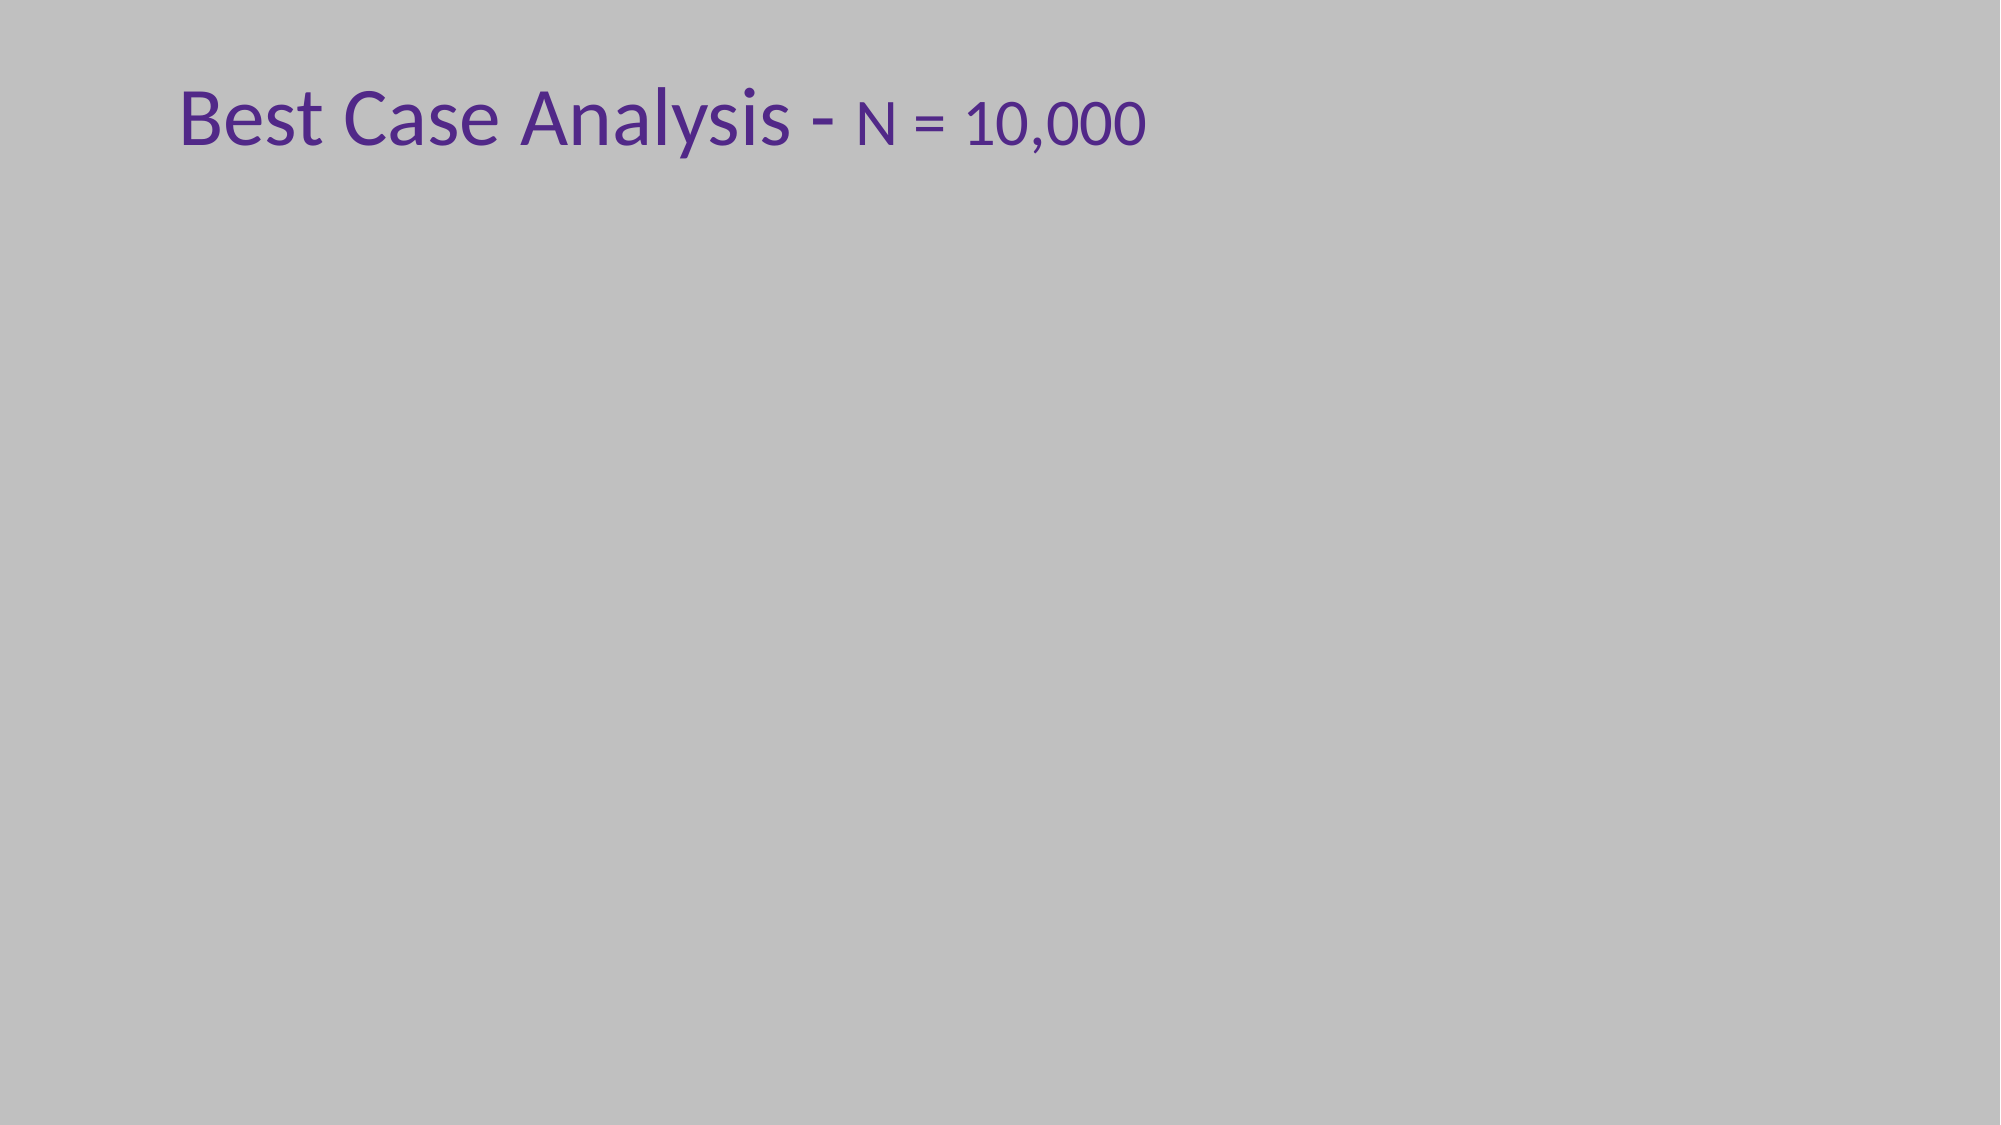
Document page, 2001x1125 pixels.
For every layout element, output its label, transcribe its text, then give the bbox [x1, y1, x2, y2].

text_box Best Case Analysis - N = 10,000 [163, 55, 1248, 170]
